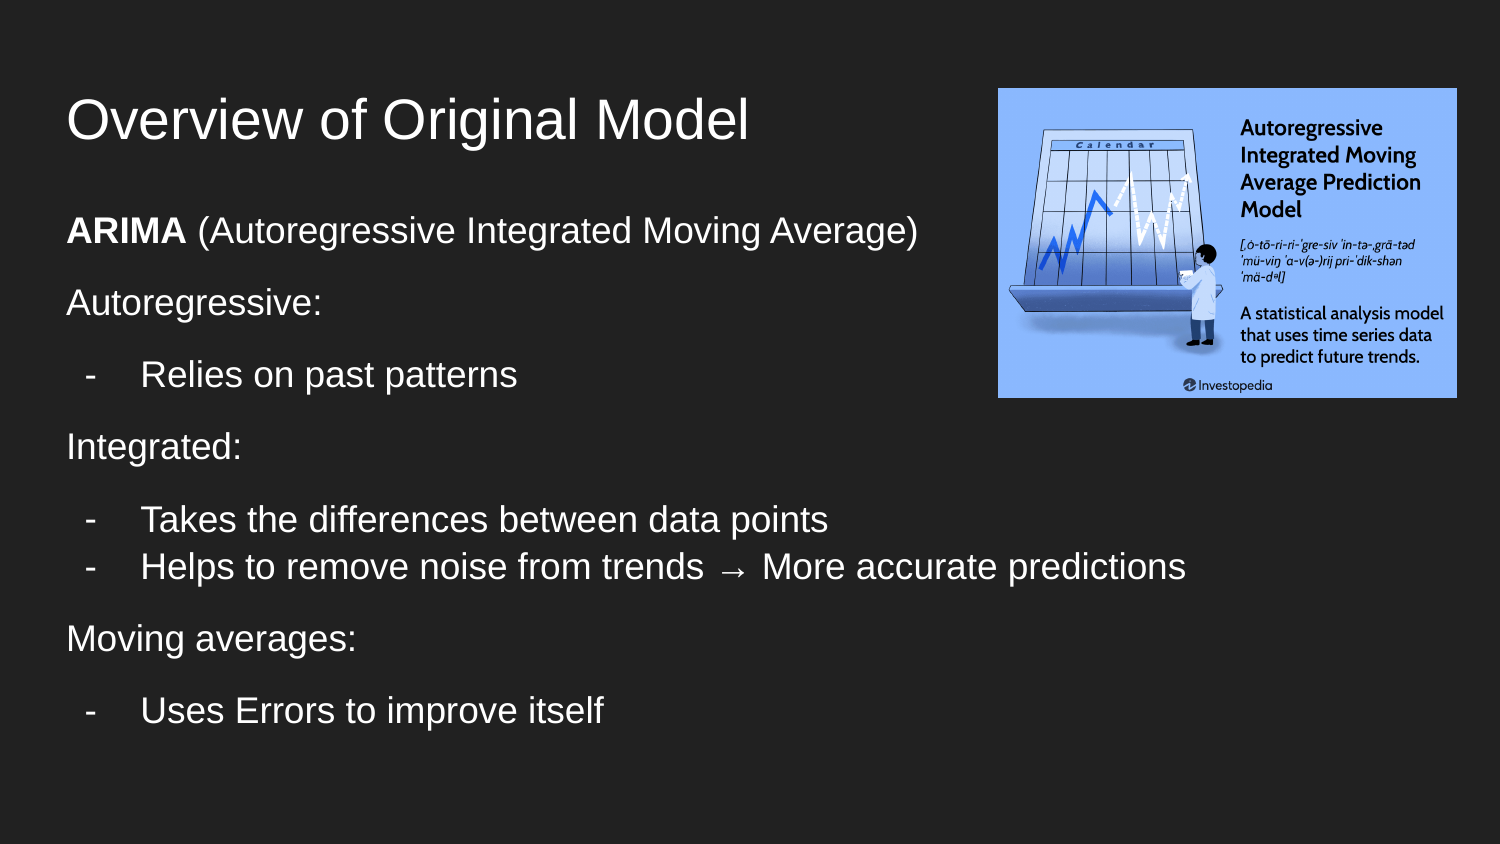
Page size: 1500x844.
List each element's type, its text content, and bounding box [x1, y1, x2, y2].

picture [997, 88, 1457, 399]
title Overview of Original Model [51, 72, 1449, 167]
list ARIMA (Autoregressive Integrated Moving Average) Autoregressive: Relies on past patterns Integrated: Takes the differences between data points Helps to remove noise from trends → More accurate predictions Moving averages: Uses Errors to improve itself [51, 189, 1449, 750]
